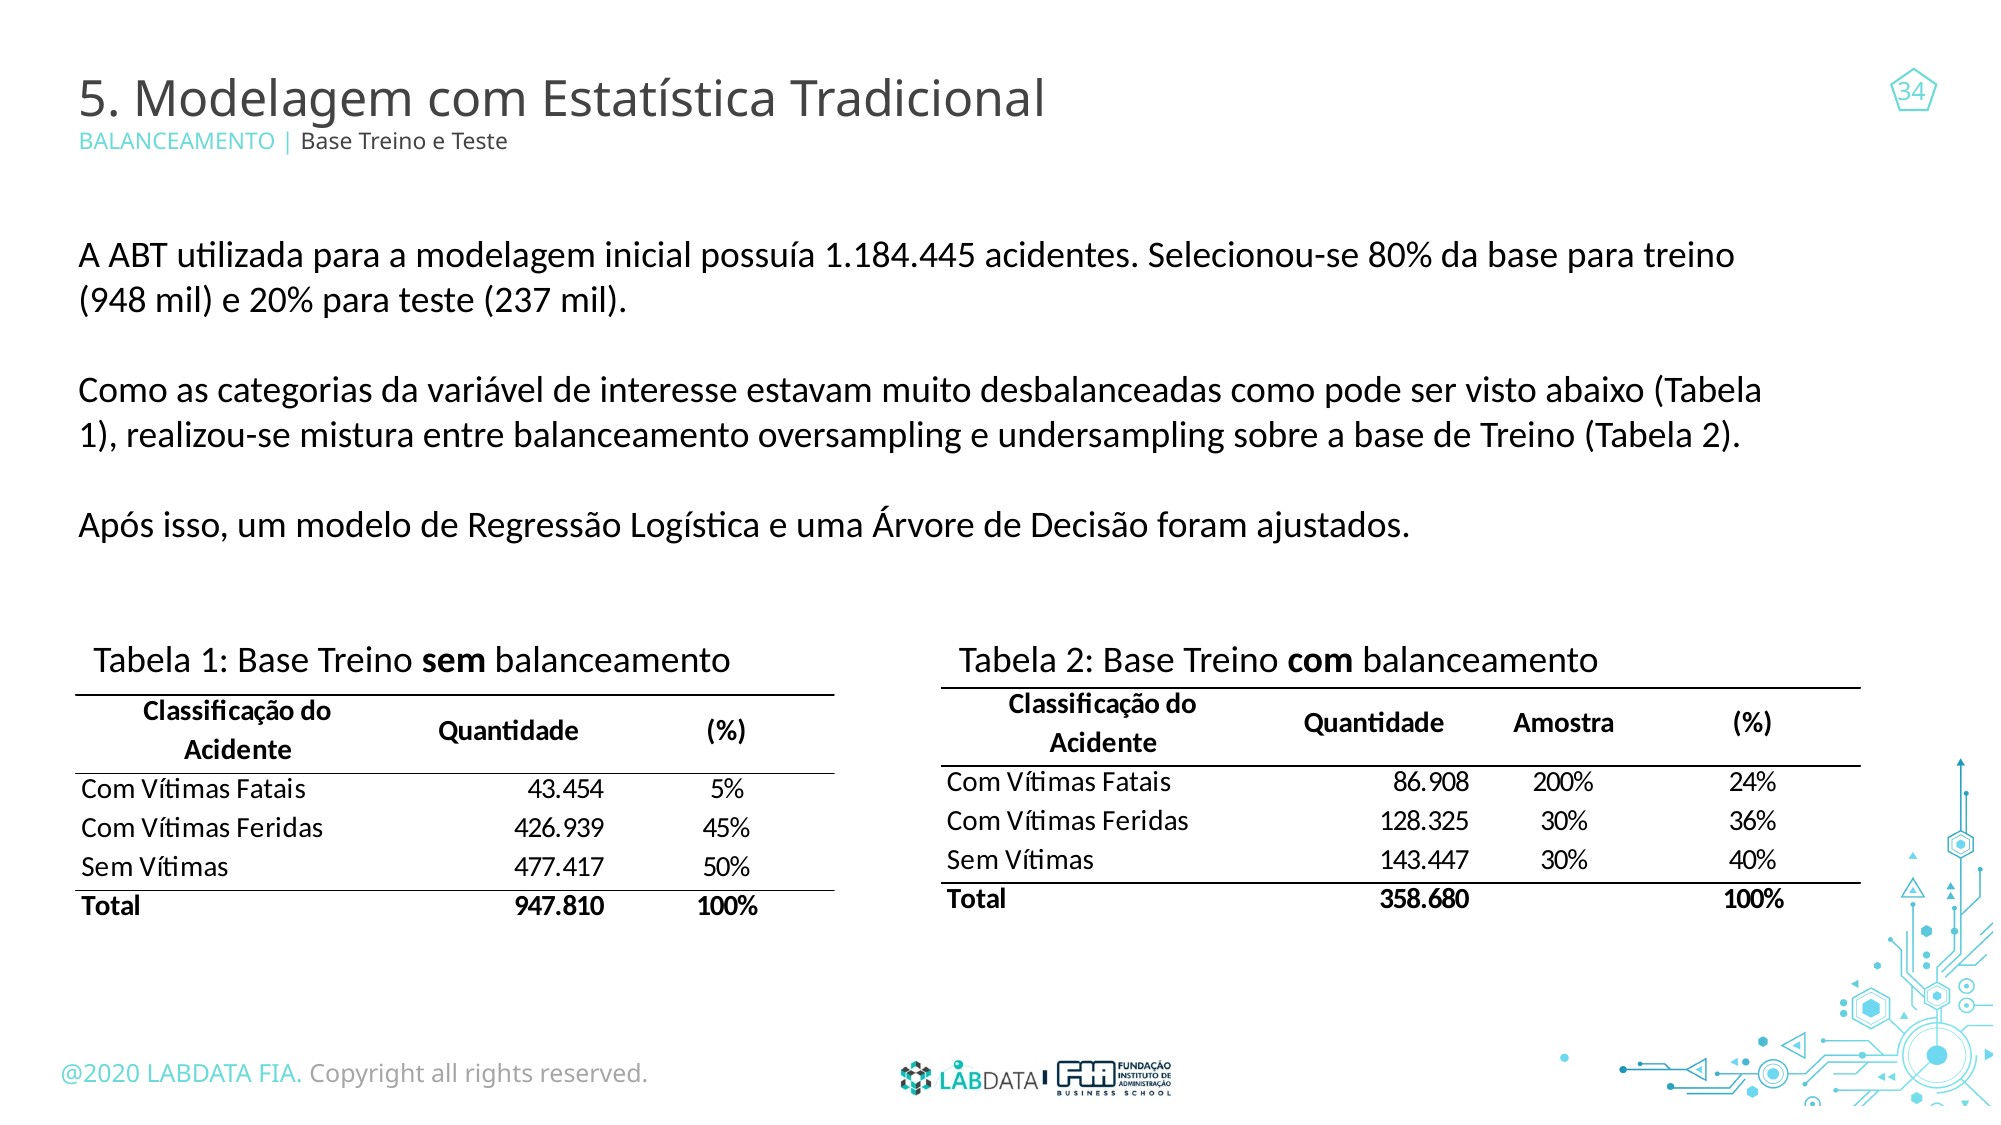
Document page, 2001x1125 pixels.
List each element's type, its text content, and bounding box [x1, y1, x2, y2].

text_box Tabela 2: Base Treino com balanceamento [944, 627, 1614, 687]
text_box 5. Modelagem com Estatística Tradicional BALANCEAMENTO | Base Treino e Teste [63, 51, 1151, 169]
text_box Tabela 1: Base Treino sem balanceamento [78, 627, 747, 687]
picture [940, 687, 1993, 1106]
picture [75, 694, 837, 931]
slide_number @2020 LABDATA FIA. Copyright all rights reserved. [45, 1042, 721, 1103]
picture [896, 1048, 1177, 1103]
text_box A ABT utilizada para a modelagem inicial possuía 1.184.445 acidentes. Selecionou-se 80% da base para treino (948 mil) e 20% para teste (237 mil). Como as categorias da variável de interesse estavam muito desbalanceadas como pode ser visto abaixo (Tabela 1), realizou-se mistura entre balanceamento oversampling e undersampling sobre a base de Treino (Tabela 2). Após isso, um modelo de Regressão Logística e uma Árvore de Decisão foram ajustados. [63, 222, 1819, 552]
text_box 34 [1873, 62, 1941, 123]
text_box [1890, 67, 1938, 112]
